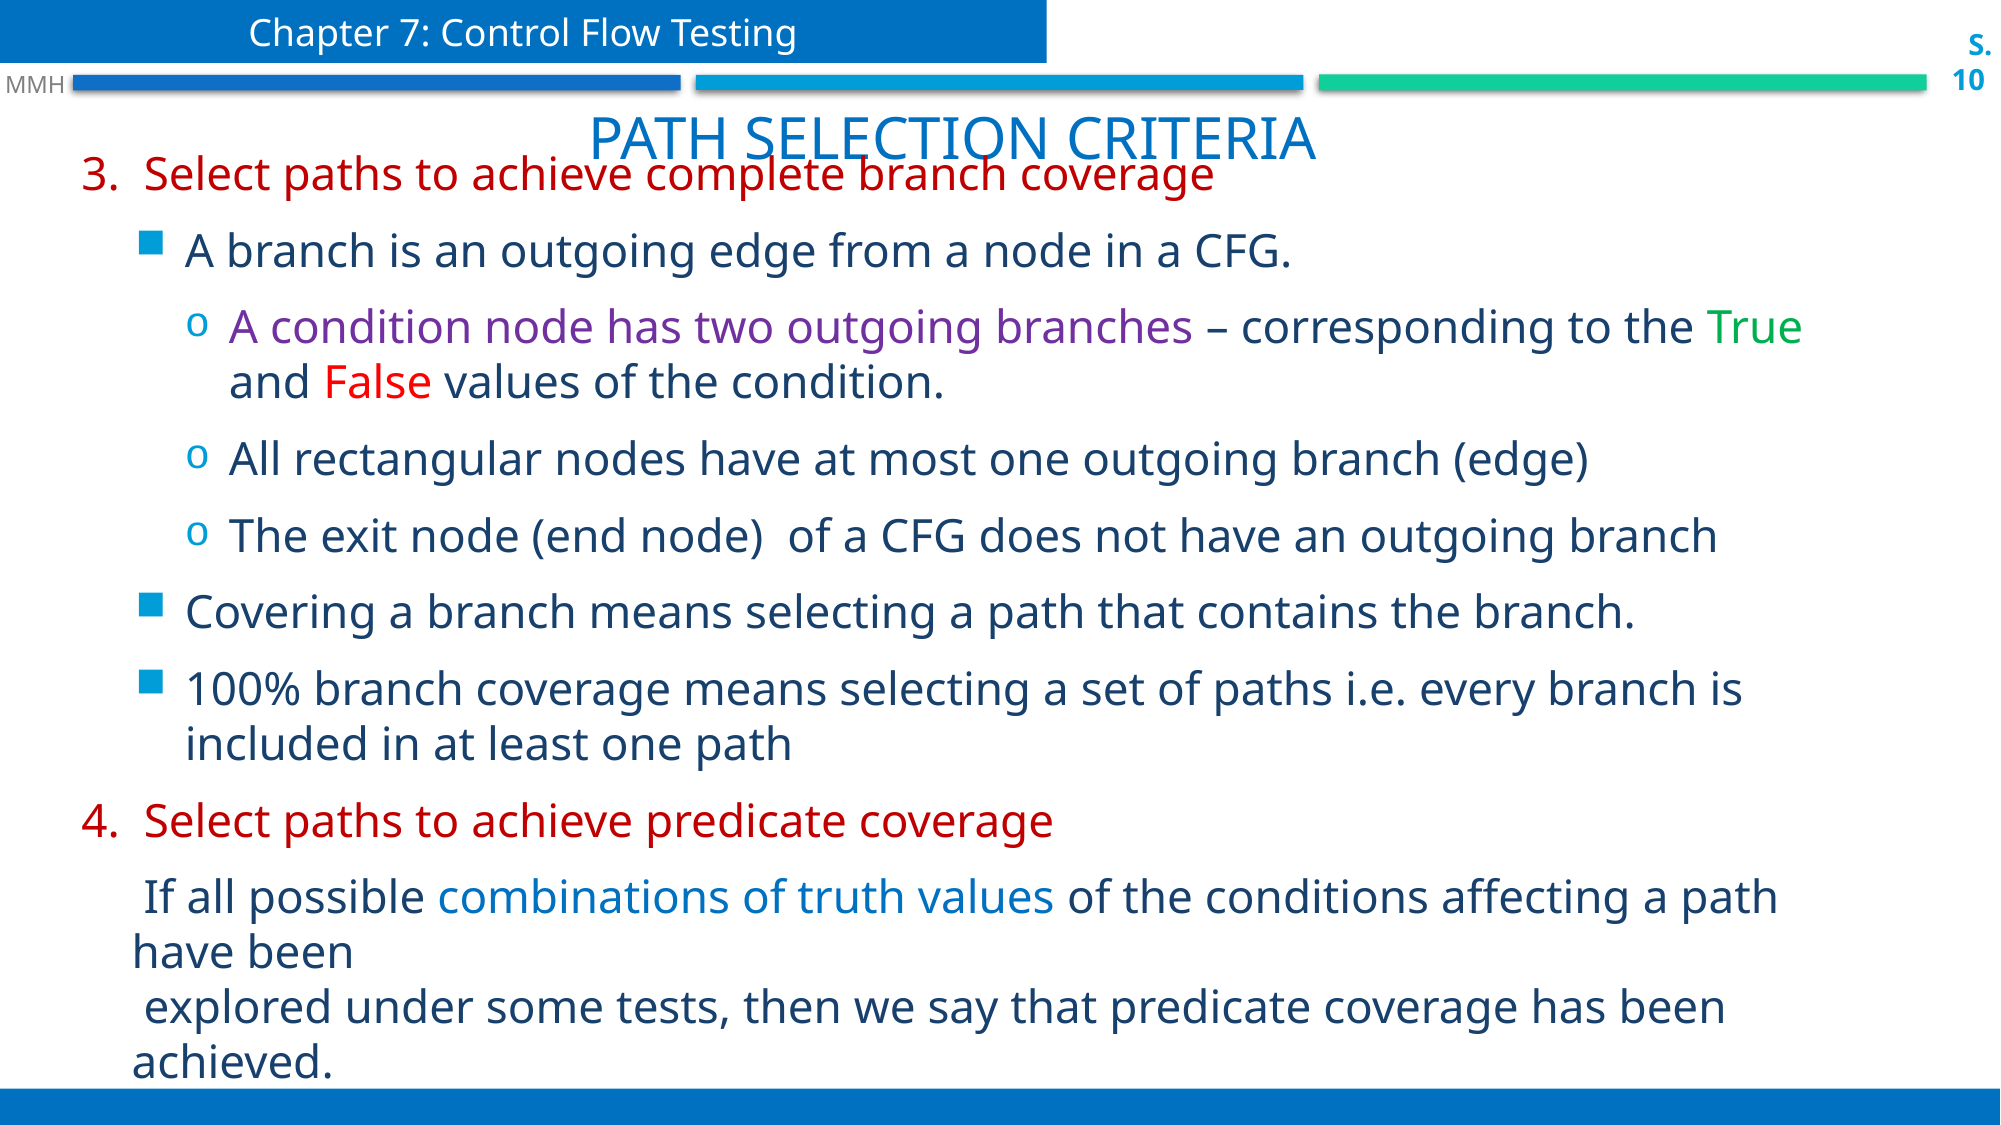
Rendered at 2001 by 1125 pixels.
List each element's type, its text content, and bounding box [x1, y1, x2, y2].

text_box [0, 1087, 2000, 1125]
text_box S.10 [1920, 48, 2000, 80]
text_box MMH [0, 61, 83, 107]
text_box 3. Select paths to achieve complete branch coverage A branch is an outgoing edge from a node in a CFG. A condition node has two outgoing branches – corresponding to the True and False values of the condition. All rectangular nodes have at most one outgoing branch (edge) The exit node (end node) of a CFG does not have an outgoing branch Covering a branch means selecting a path that contains the branch. 100% branch coverage means selecting a set of paths i.e. every branch is included in at least one path 4. Select paths to achieve predicate coverage If all possible combinations of truth values of the conditions affecting a path have been explored under some tests, then we say that predicate coverage has been achieved. [66, 190, 1908, 1043]
text_box Chapter 7: Control Flow Testing [0, 0, 1049, 65]
title Path selection criteria [48, 86, 1858, 179]
